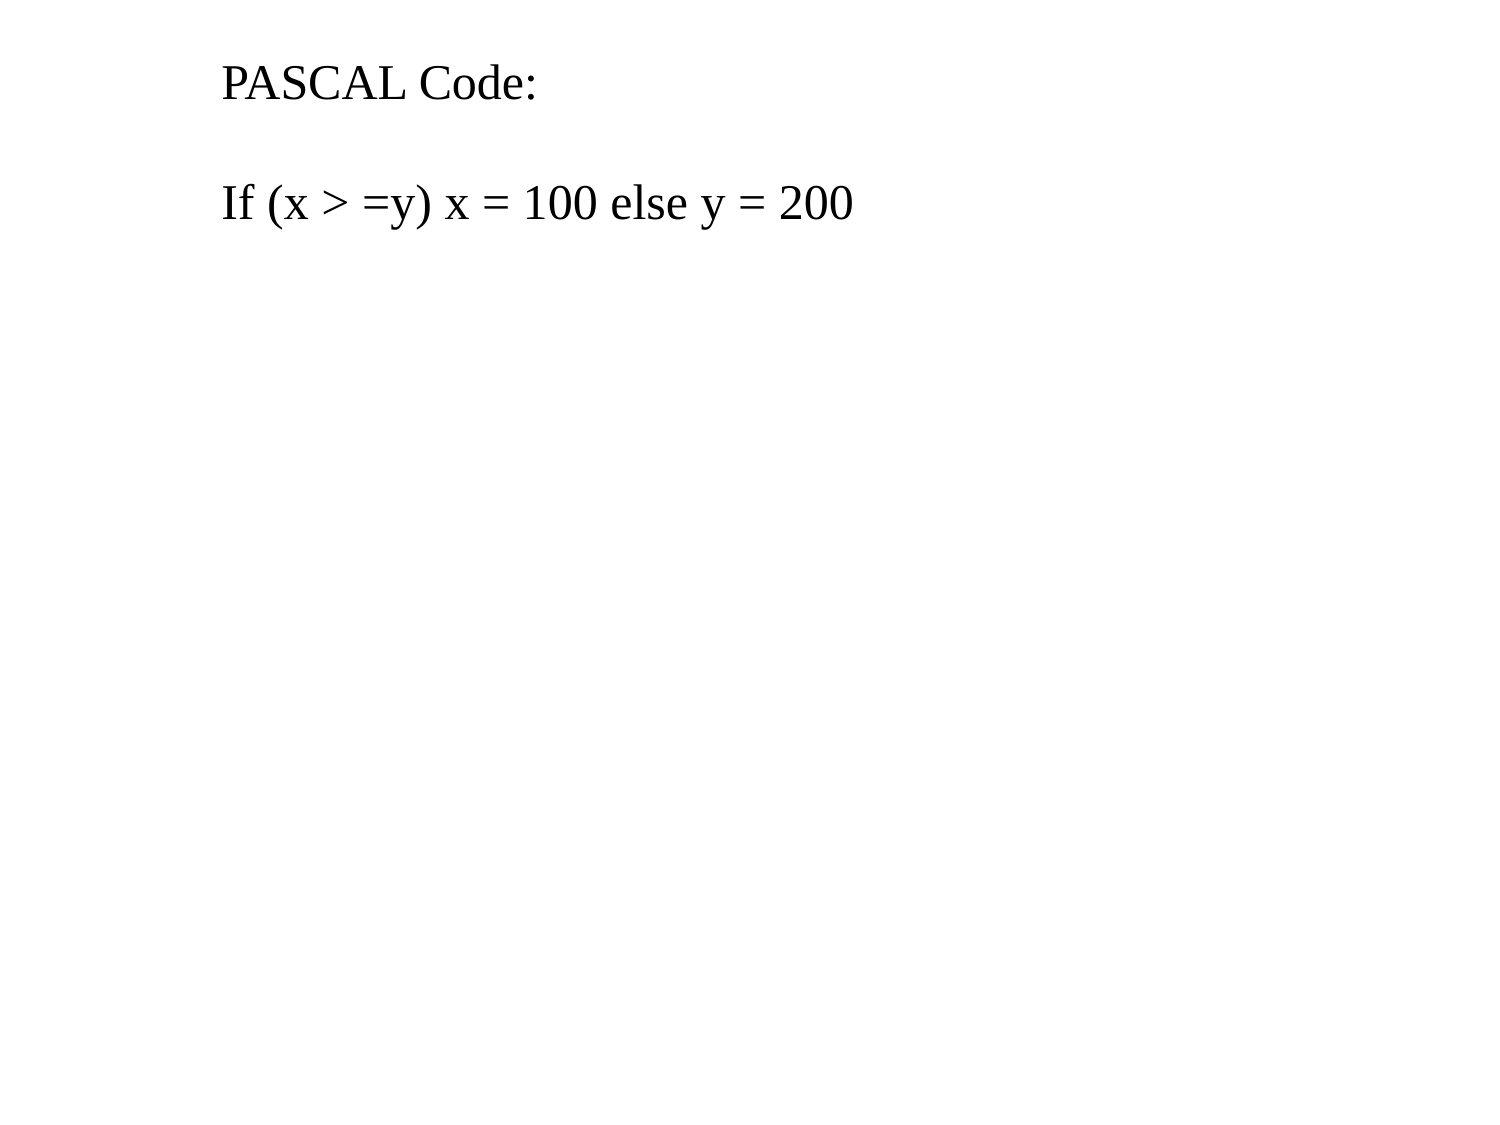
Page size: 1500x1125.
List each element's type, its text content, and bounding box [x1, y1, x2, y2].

text_box PASCAL Code: If (x > =y) x = 100 else y = 200 [206, 42, 999, 238]
